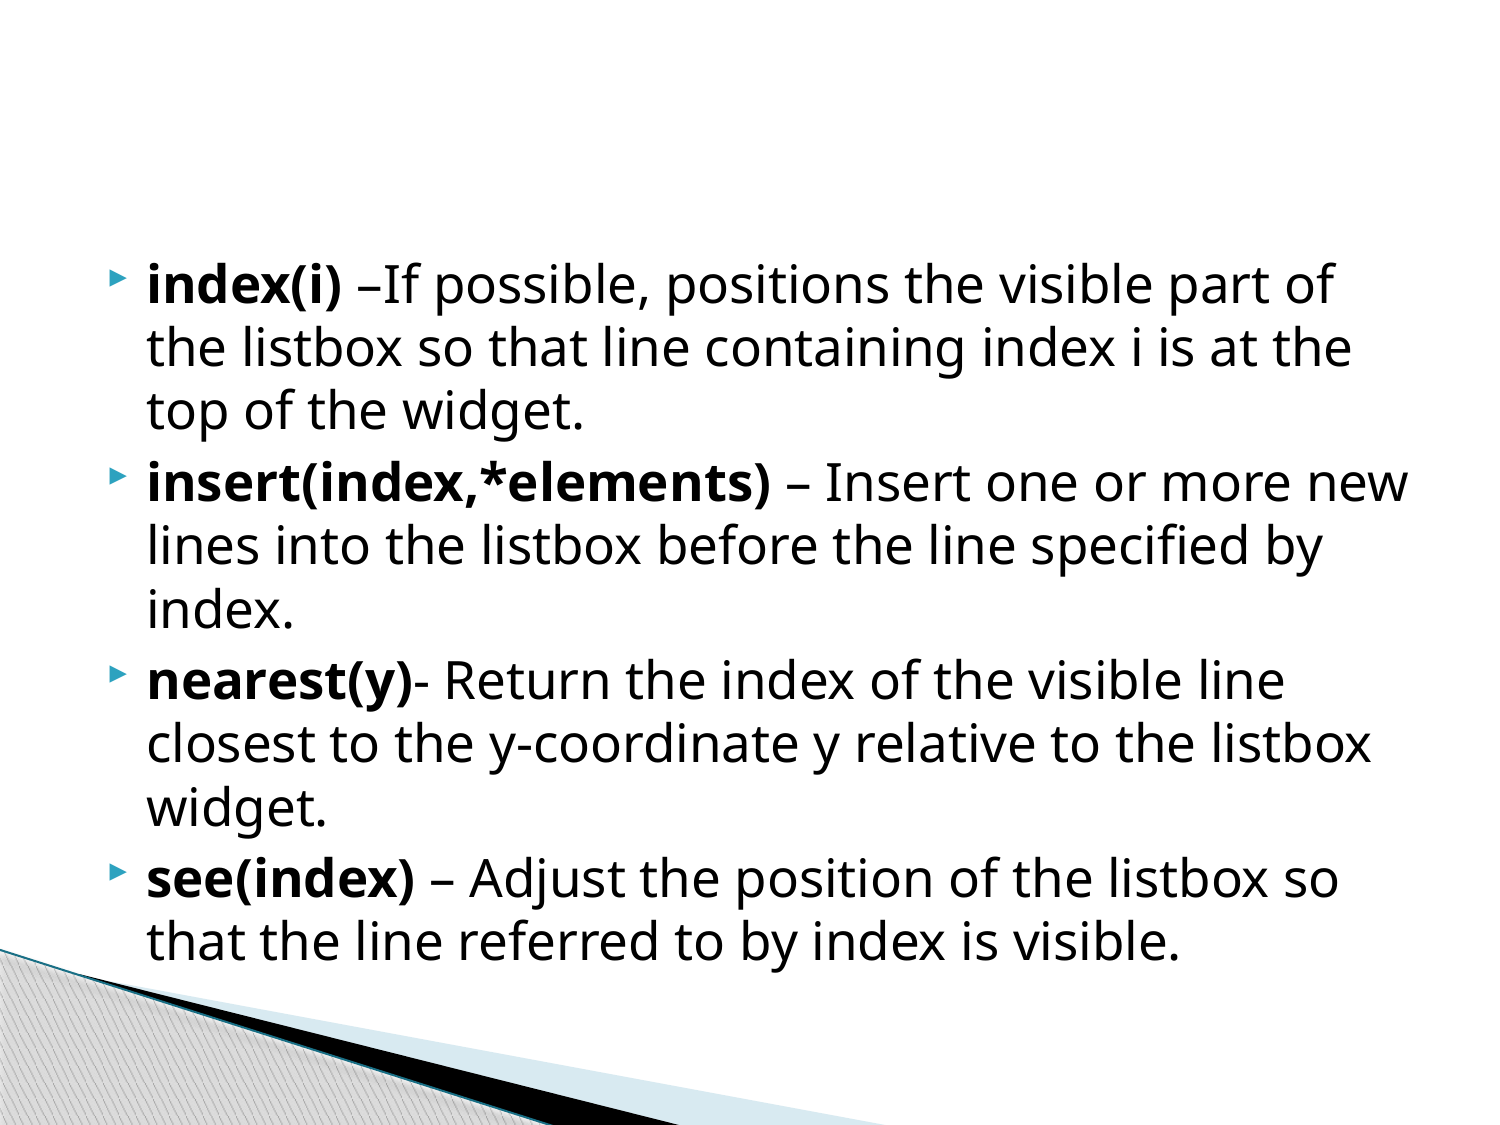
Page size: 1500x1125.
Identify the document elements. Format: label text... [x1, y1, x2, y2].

list index(i) –If possible, positions the visible part of the listbox so that line containing index i is at the top of the widget. insert(index,*elements) – Insert one or more new lines into the listbox before the line specified by index. nearest(y)- Return the index of the visible line closest to the y-coordinate y relative to the listbox widget. see(index) – Adjust the position of the listbox so that the line referred to by index is visible. [75, 243, 1425, 986]
